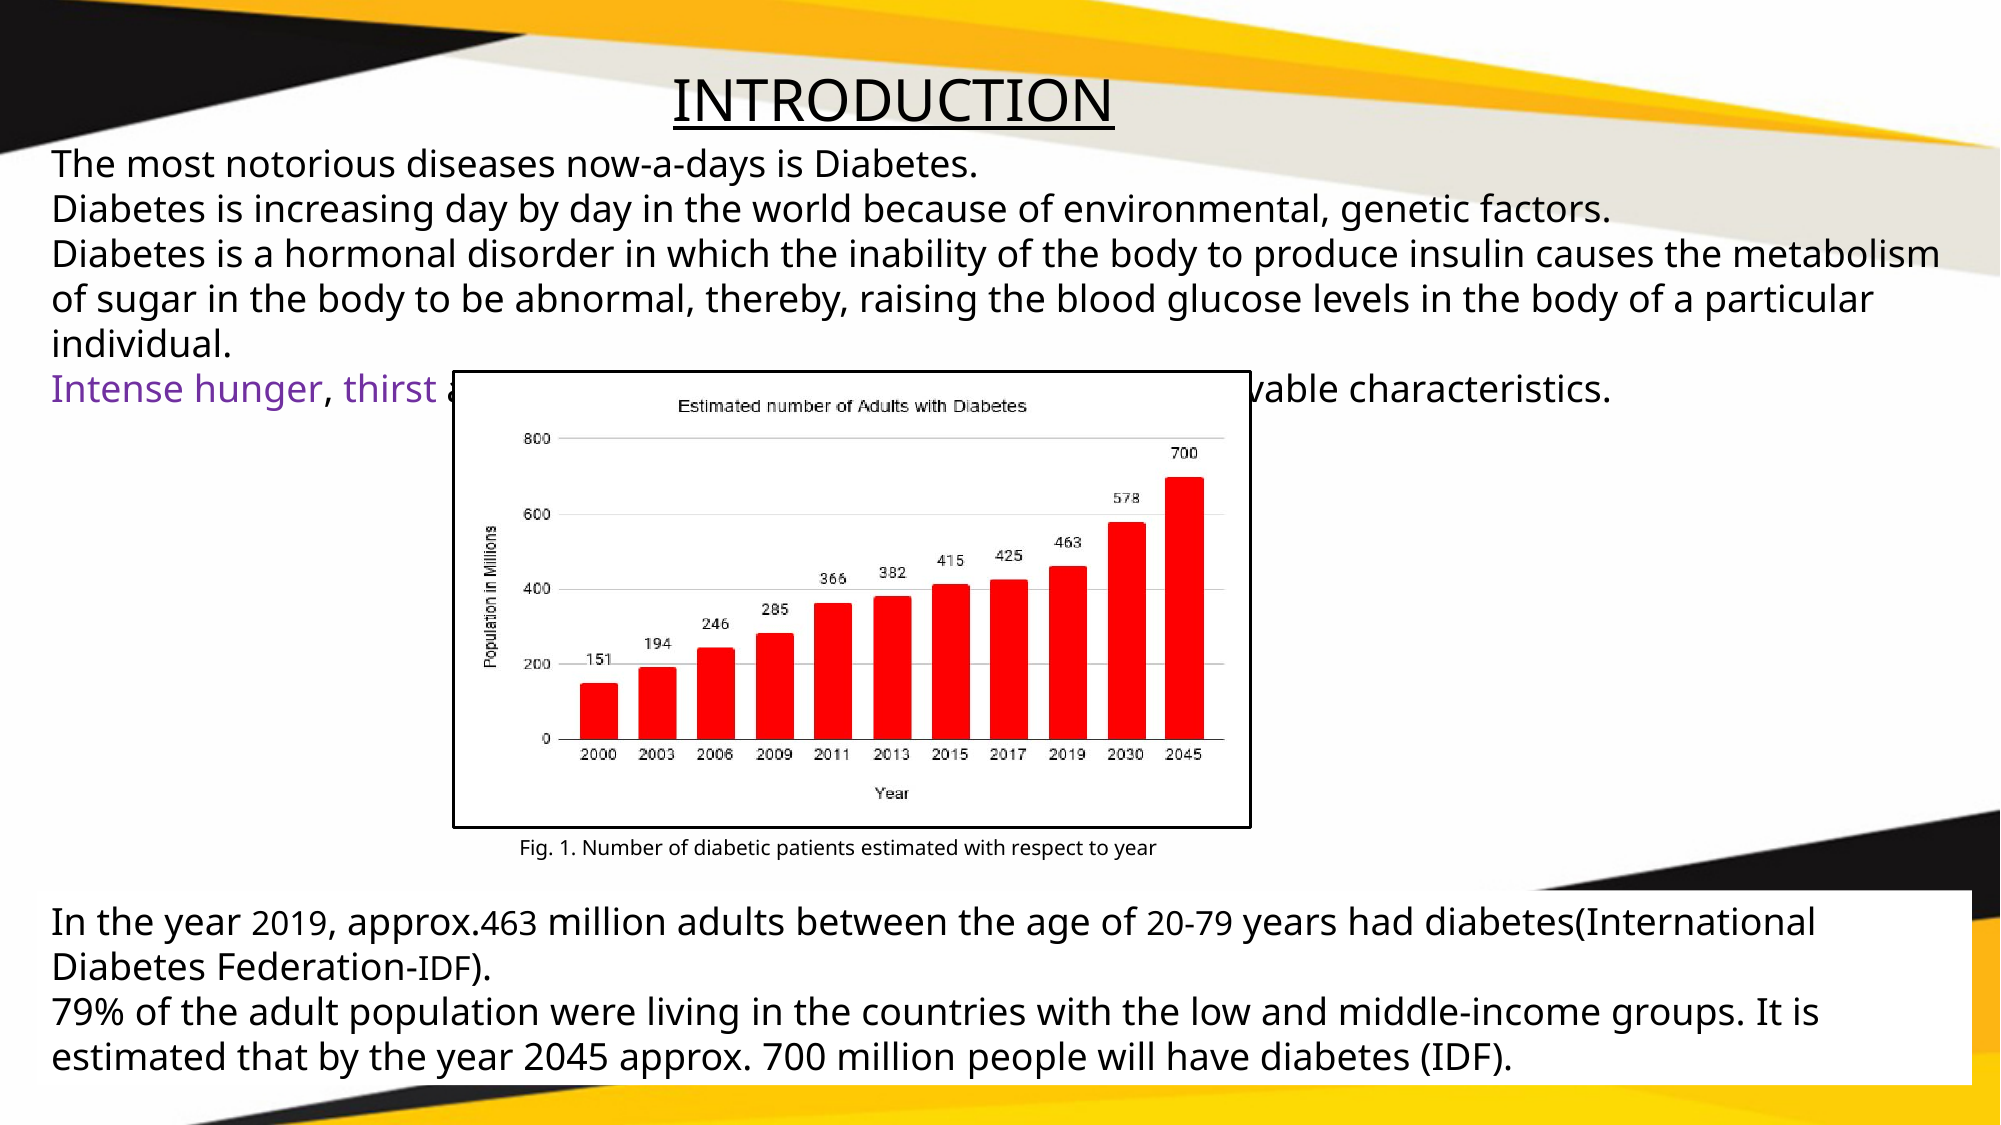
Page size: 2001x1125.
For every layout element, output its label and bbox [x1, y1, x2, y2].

picture [454, 372, 1249, 826]
list [0, 0, 2000, 1125]
